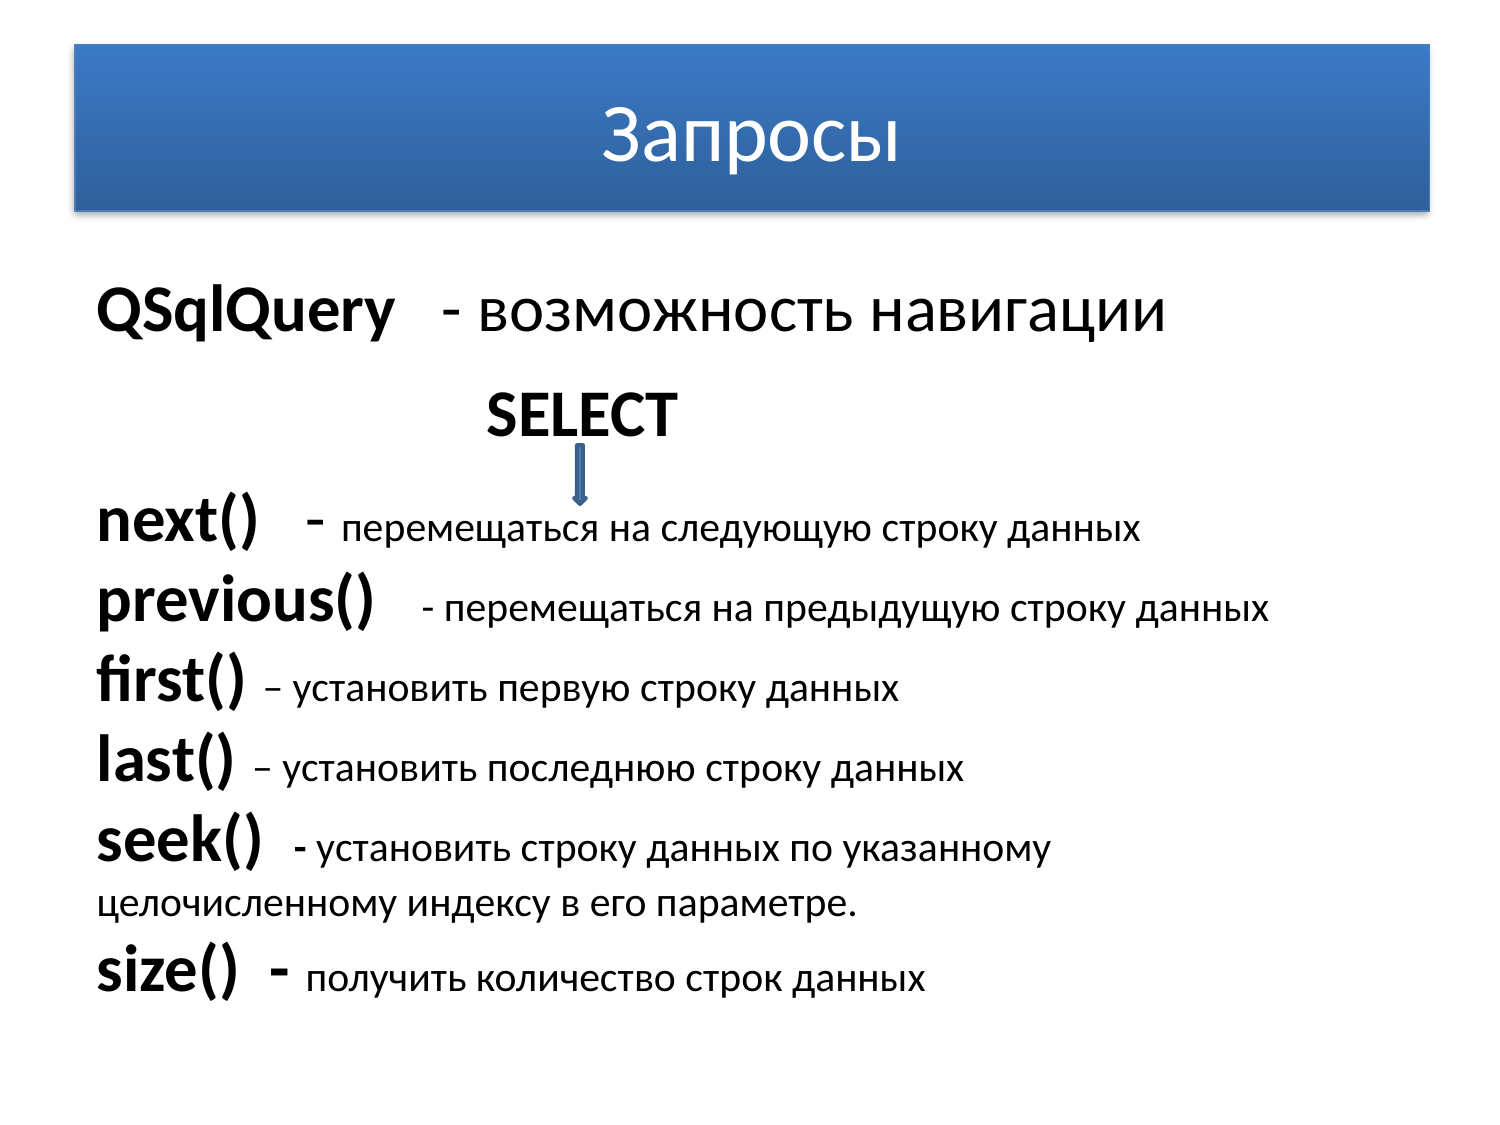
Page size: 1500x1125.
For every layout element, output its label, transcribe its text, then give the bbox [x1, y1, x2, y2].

text_box QSqlQuery - возможность навигации SELECT next() - перемещаться на следующую строку данных previous() - перемещаться на предыдущую строку данных first() – установить первую строку данных last() – установить последнюю строку данных seek() - установить строку данных по указанному целочисленному индексу в его параметре. size() - получить количество строк данных [81, 257, 1360, 1013]
title Запросы [74, 44, 1430, 212]
text_box [572, 443, 588, 506]
